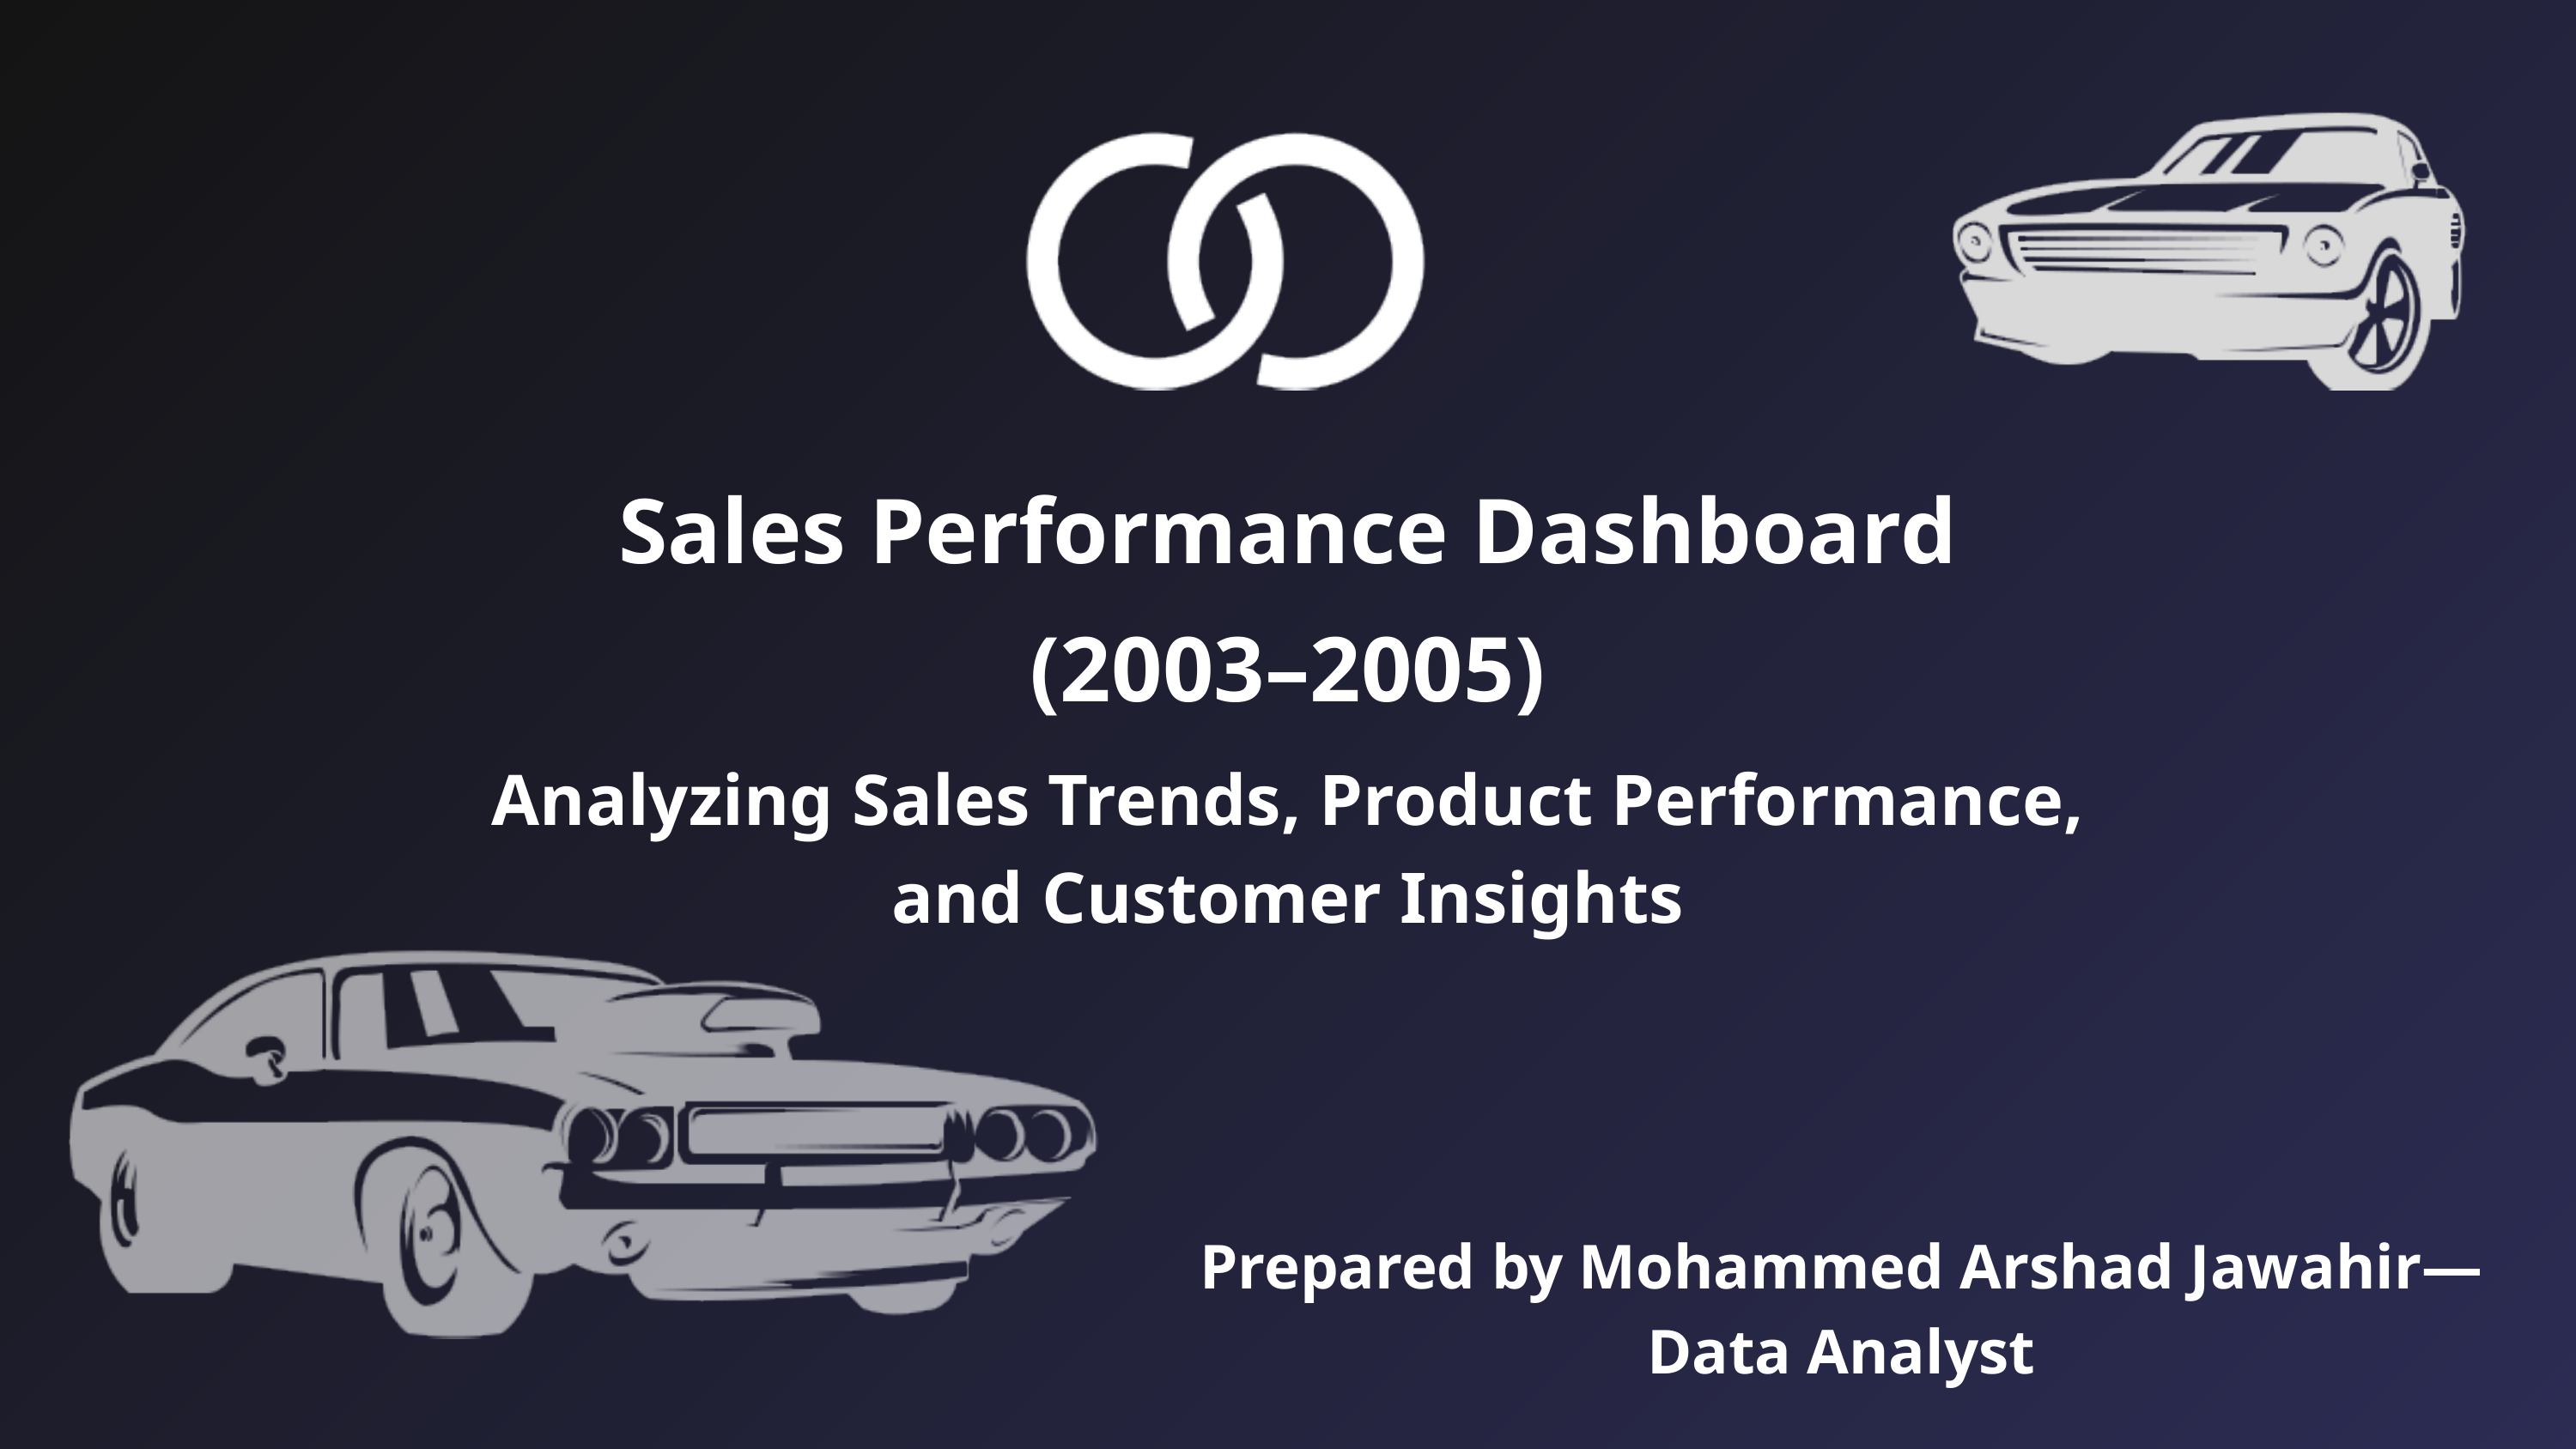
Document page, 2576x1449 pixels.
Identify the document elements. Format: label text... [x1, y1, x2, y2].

text_box [1952, 111, 2468, 391]
text_box [68, 943, 1099, 1339]
text_box Sales Performance Dashboard (2003–2005) [508, 444, 2068, 720]
text_box [1019, 123, 1436, 391]
text_box Analyzing Sales Trends, Product Performance, and Customer Insights [459, 741, 2117, 937]
text_box Prepared by Mohammed Arshad Jawahir— Data Analyst [1167, 1216, 2516, 1386]
